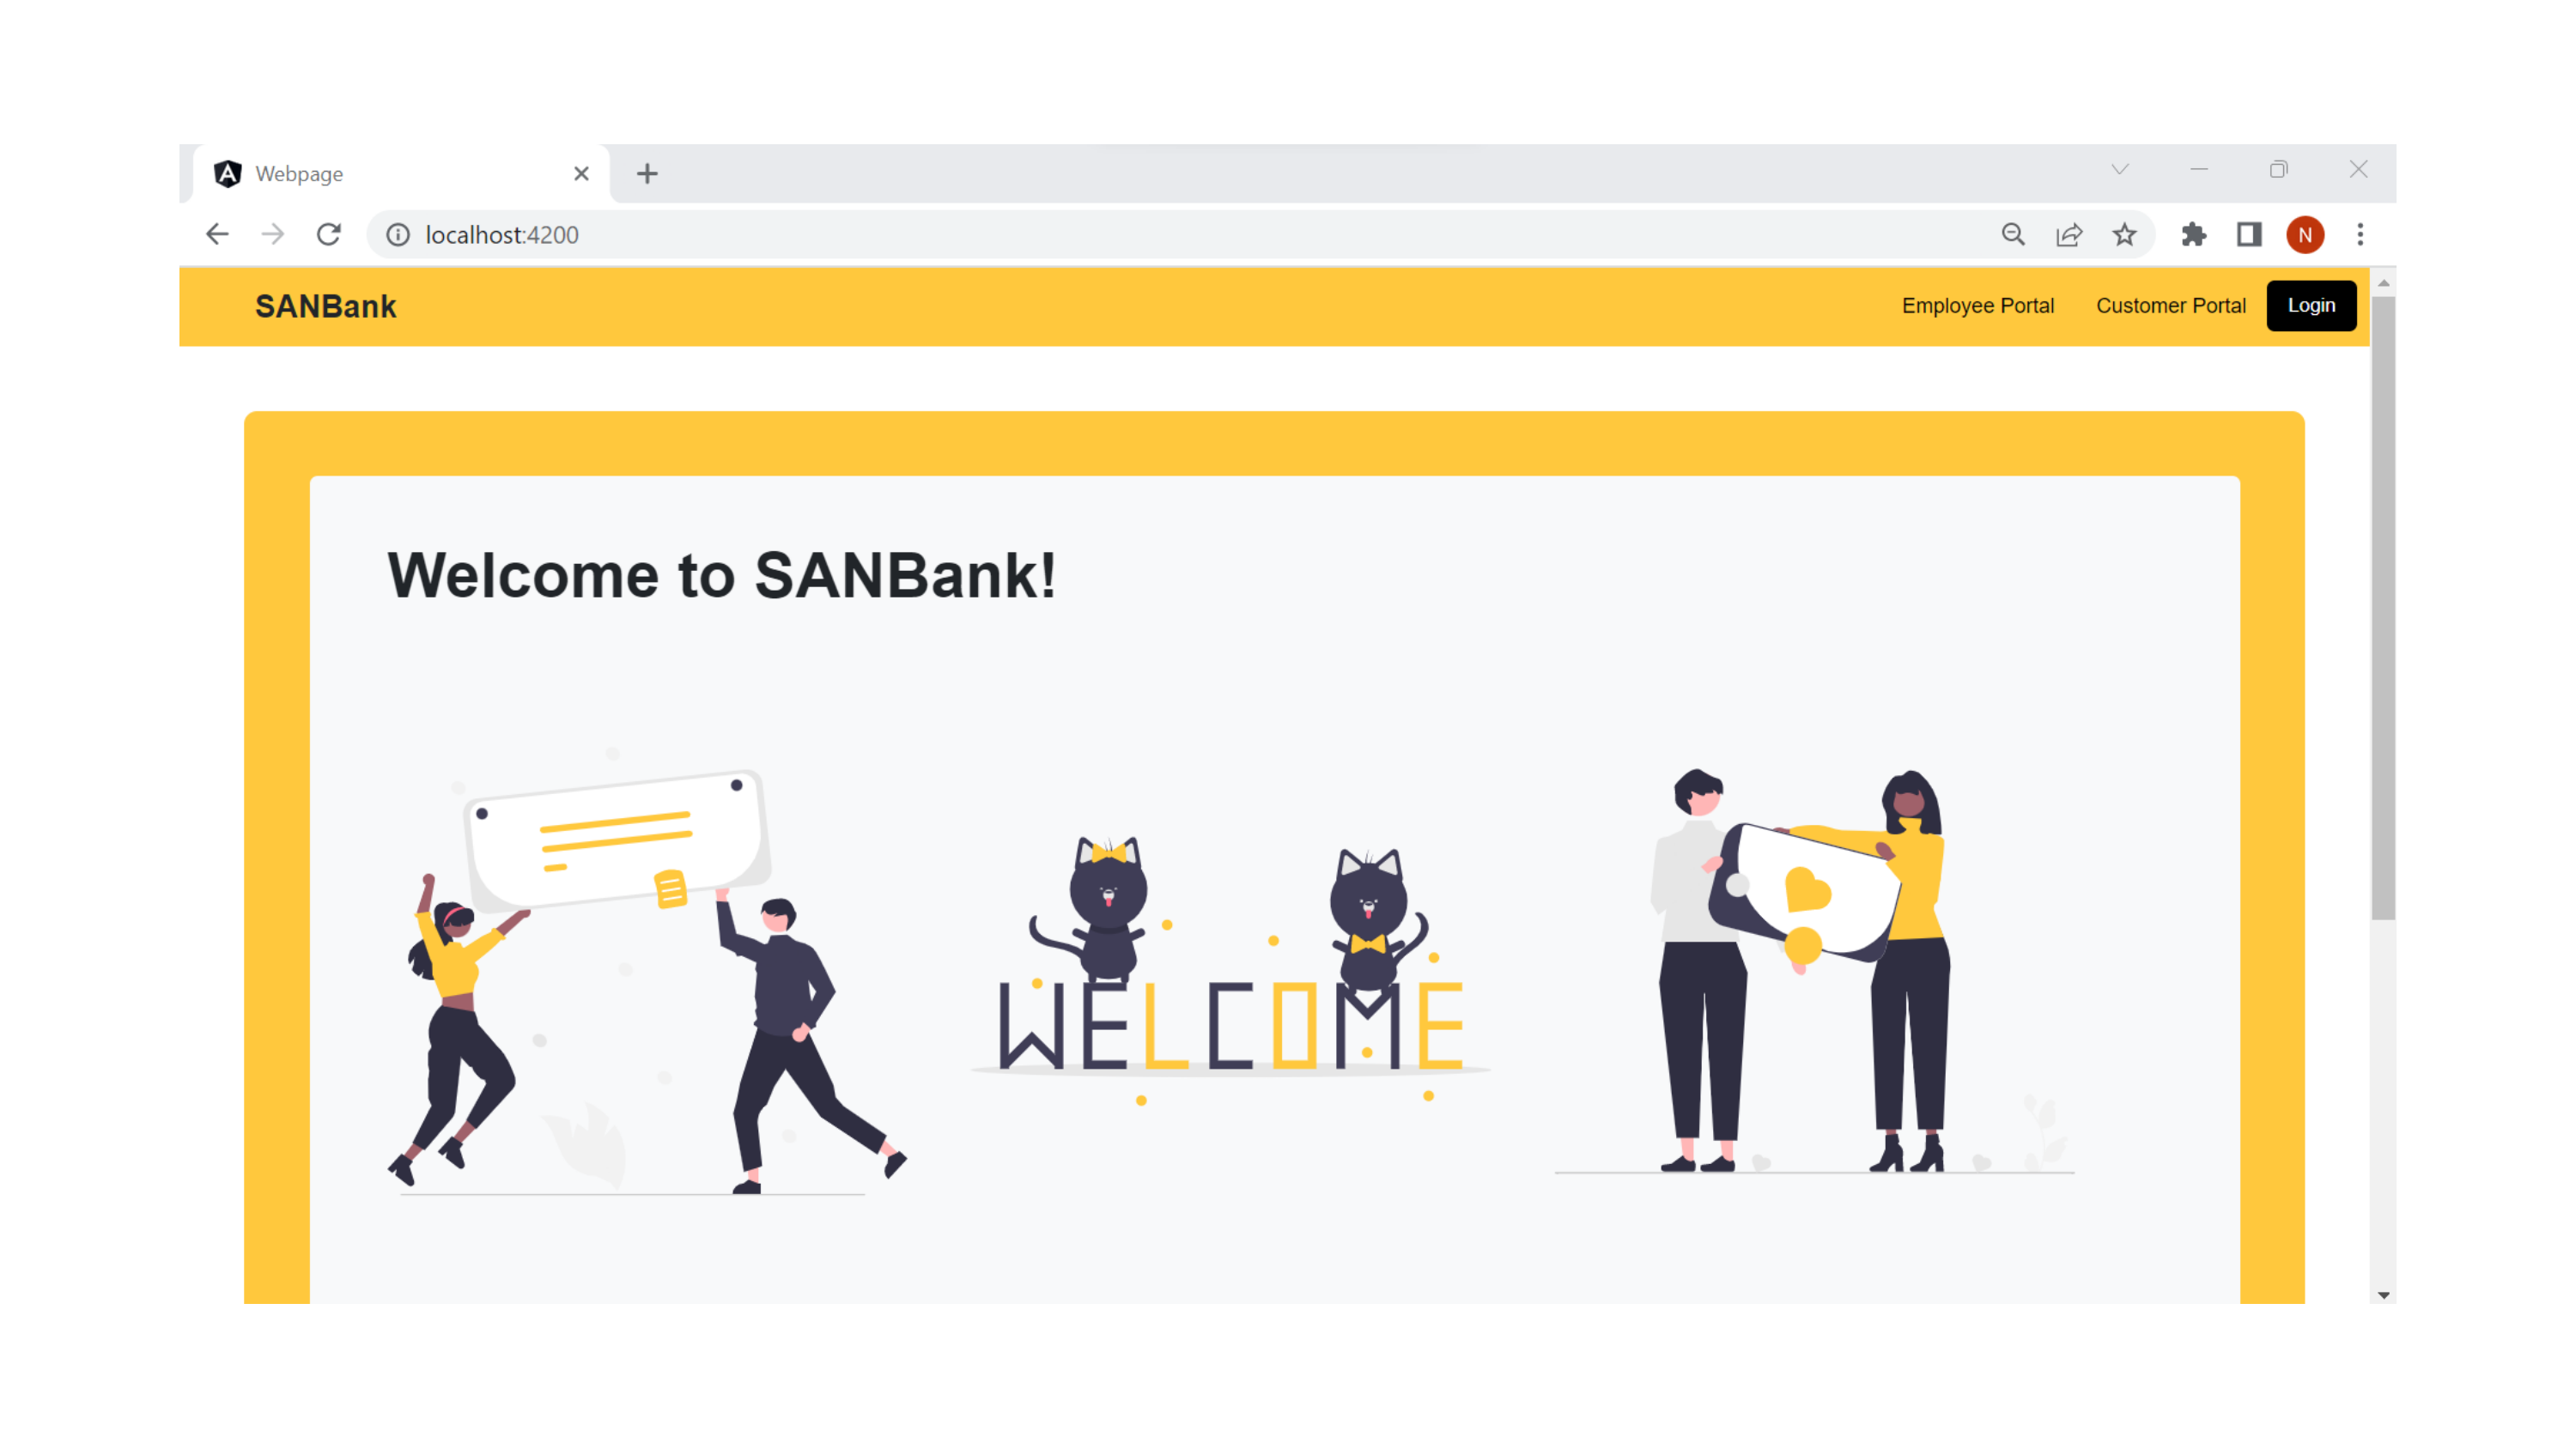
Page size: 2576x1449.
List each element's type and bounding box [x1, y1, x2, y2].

picture [179, 144, 2397, 1304]
